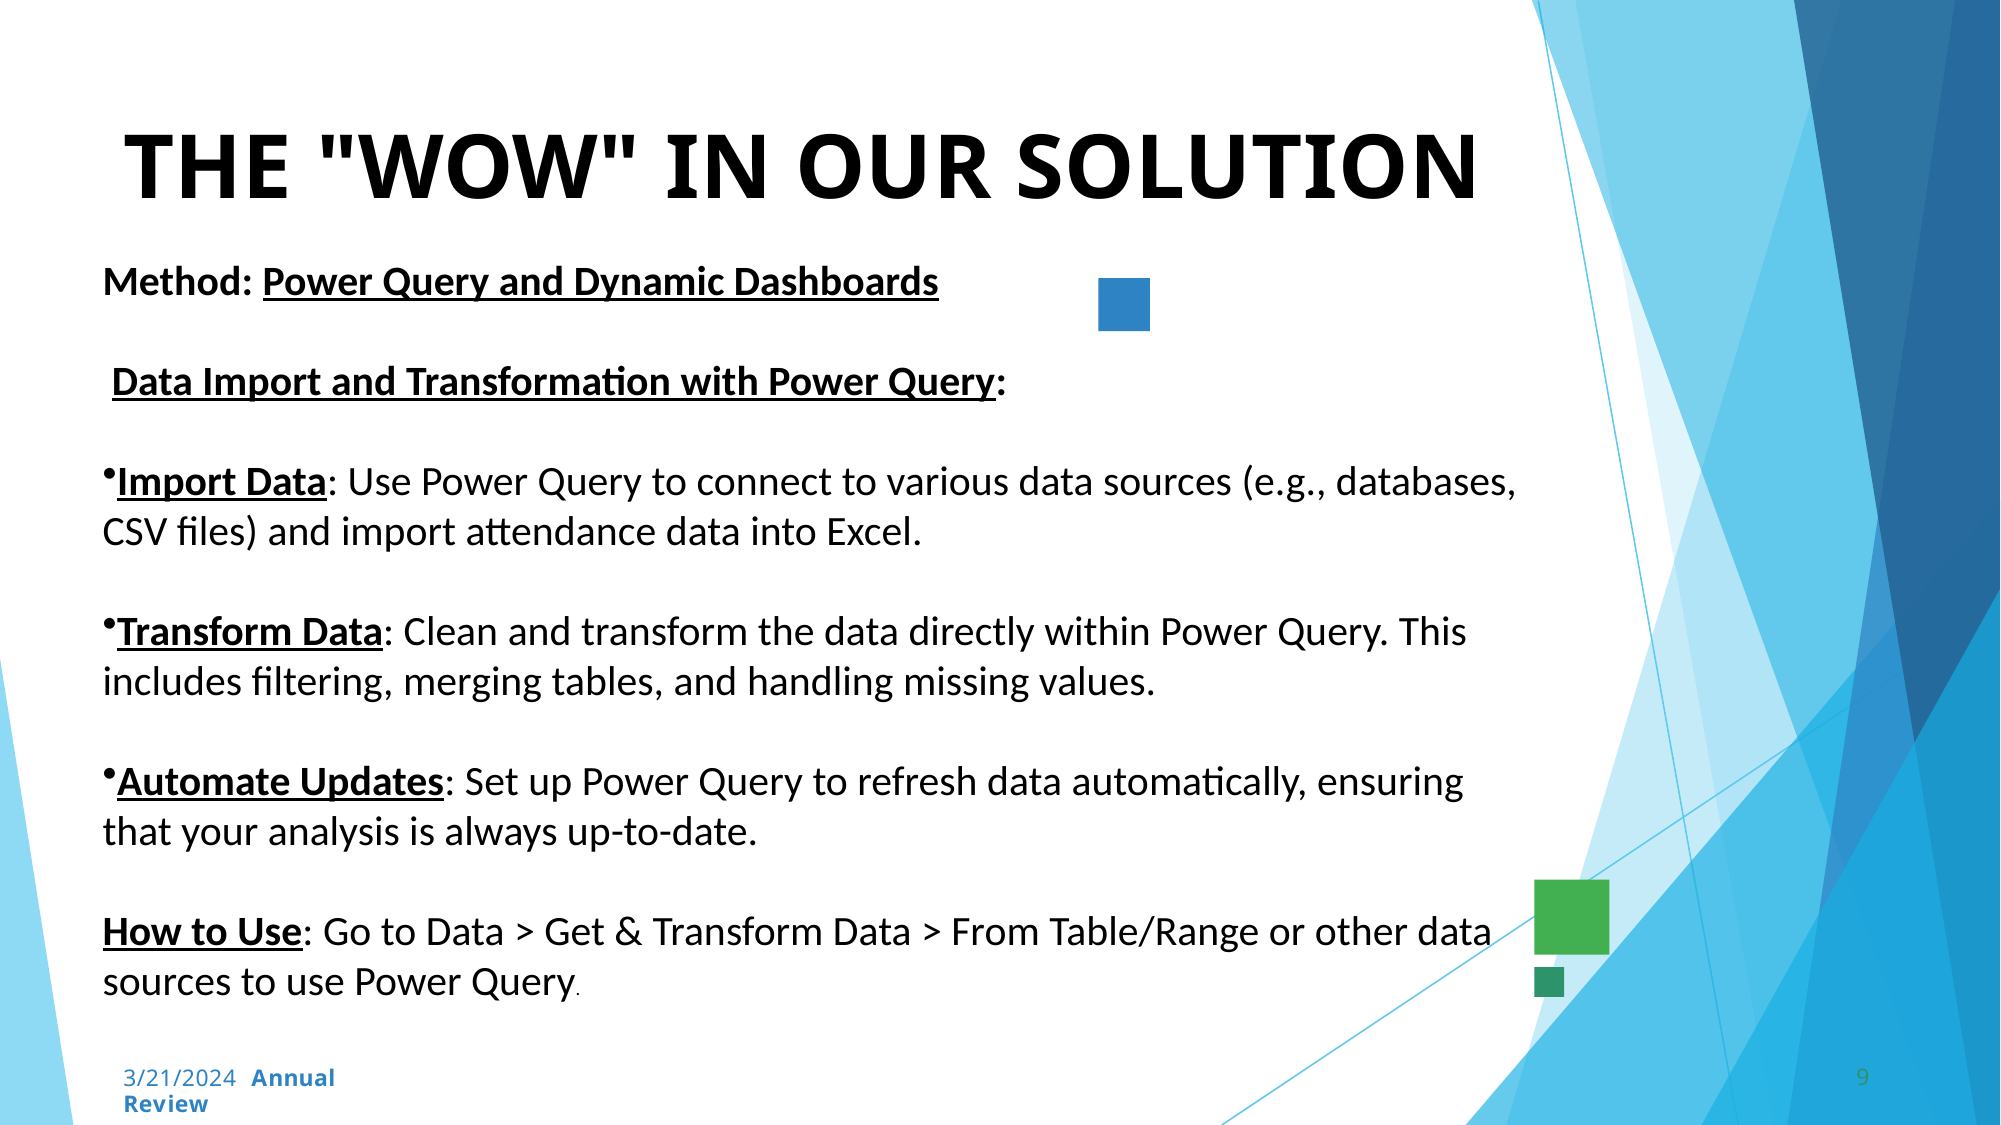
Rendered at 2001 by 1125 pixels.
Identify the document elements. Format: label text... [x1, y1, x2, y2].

text_box Method: Power Query and Dynamic Dashboards Data Import and Transformation with Power Query: Import Data: Use Power Query to connect to various data sources (e.g., databases, CSV files) and import attendance data into Excel. Transform Data: Clean and transform the data directly within Power Query. This includes filtering, merging tables, and handling missing values. Automate Updates: Set up Power Query to refresh data automatically, ensuring that your analysis is always up-to-date. How to Use: Go to Data > Get & Transform Data > From Table/Range or other data sources to use Power Query. [87, 246, 1535, 1012]
text_box 3/21/2024 Annual Review [123, 1063, 415, 1118]
text_box [1535, 967, 1565, 997]
text_box 9 [1849, 1061, 1888, 1095]
title THE "WOW" IN OUR SOLUTION [120, 106, 1513, 246]
text_box [1535, 879, 1610, 955]
